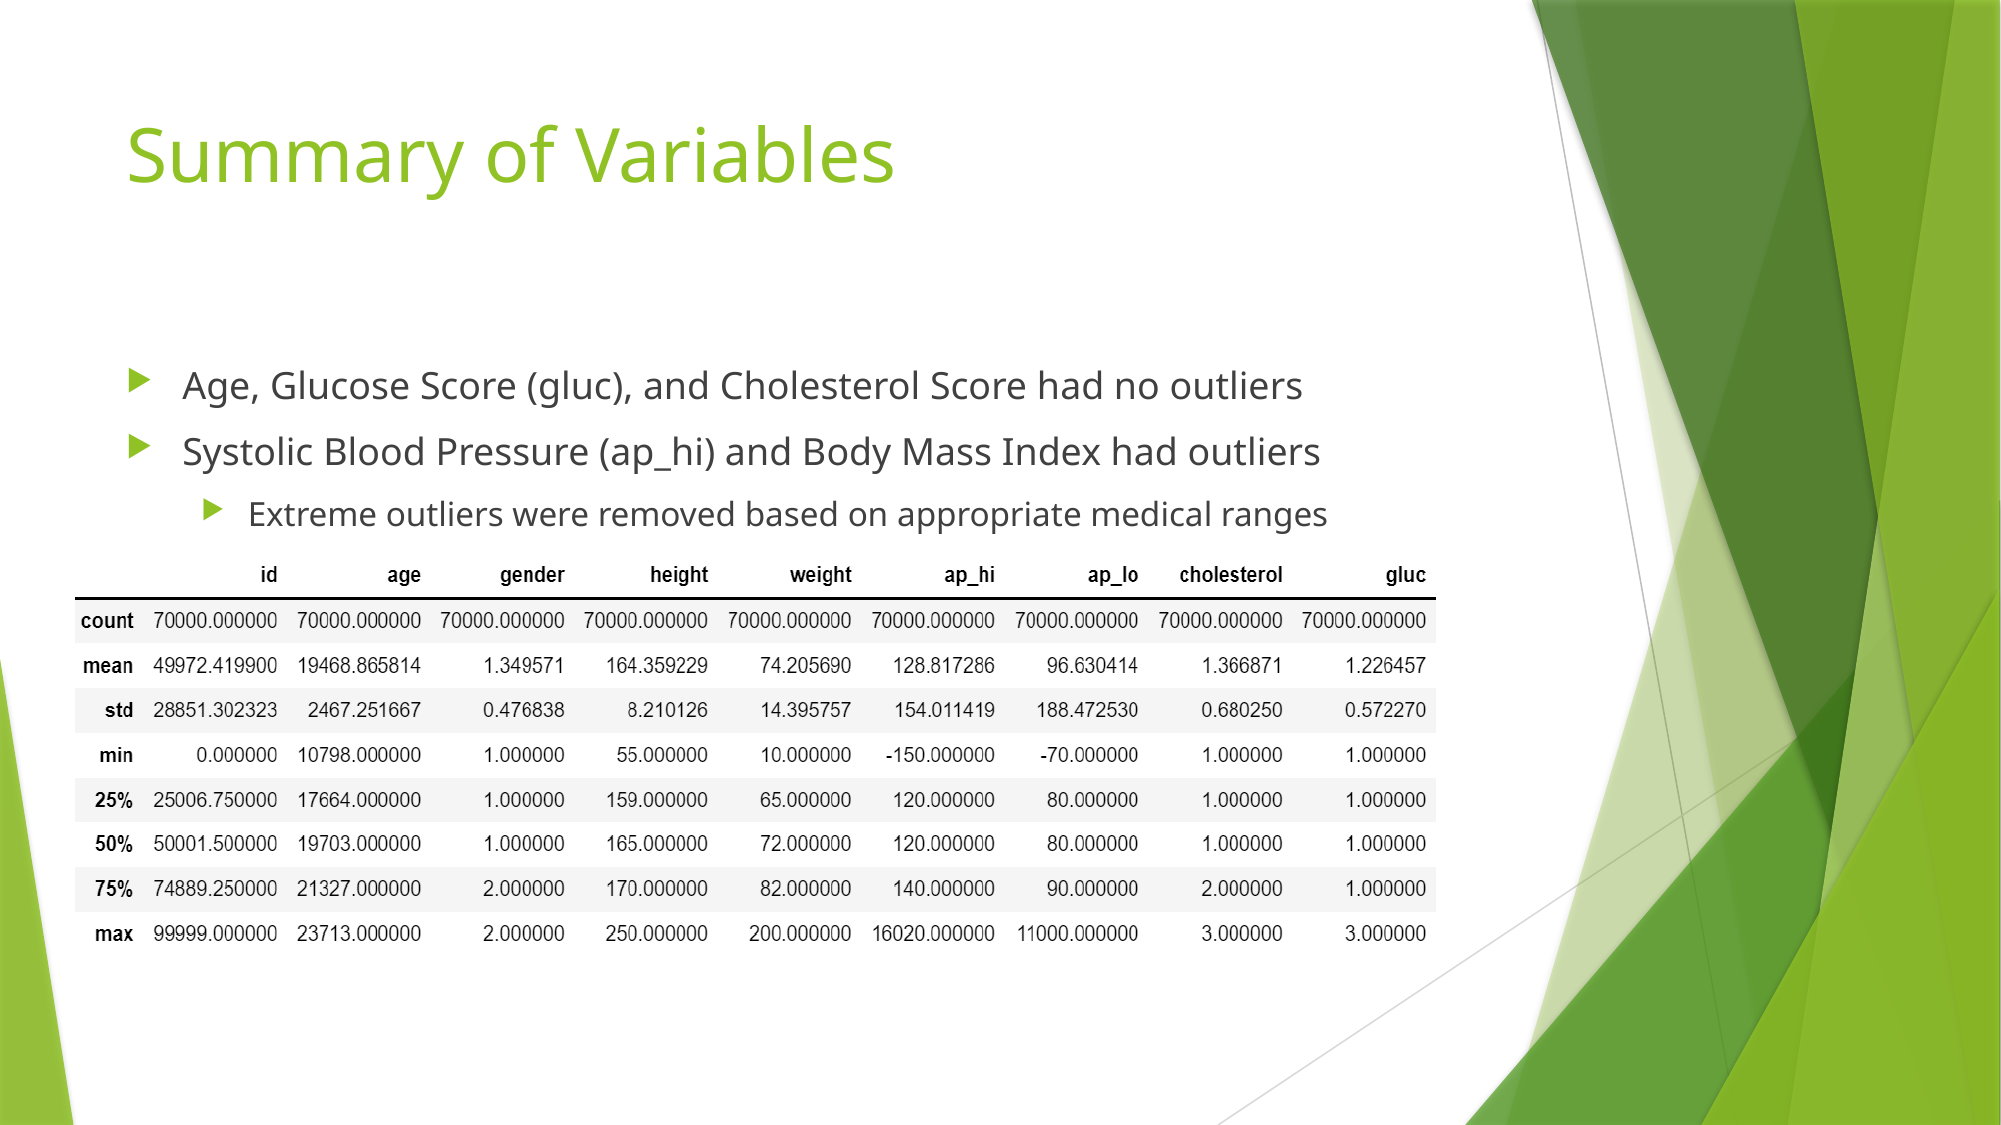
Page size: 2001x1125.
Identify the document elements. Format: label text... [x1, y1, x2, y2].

picture [74, 550, 1437, 959]
title Summary of Variables [111, 99, 1522, 317]
list Age, Glucose Score (gluc), and Cholesterol Score had no outliers Systolic Blood Pressure (ap_hi) and Body Mass Index had outliers Extreme outliers were removed based on appropriate medical ranges [111, 354, 1522, 992]
